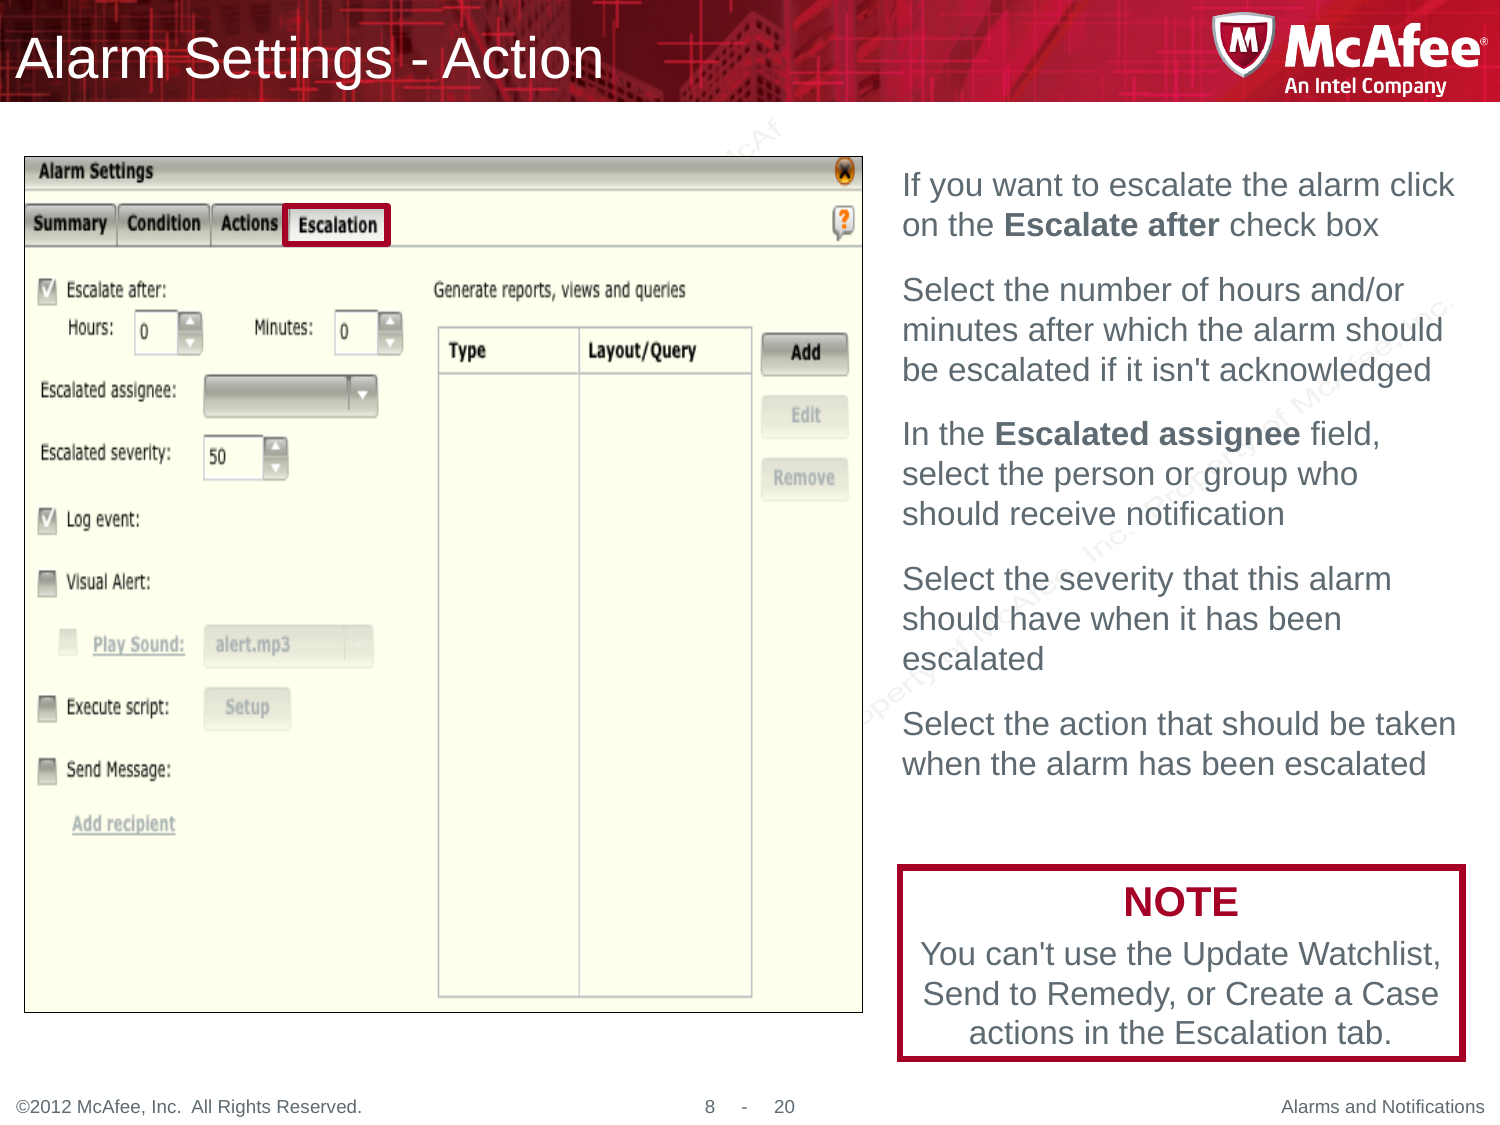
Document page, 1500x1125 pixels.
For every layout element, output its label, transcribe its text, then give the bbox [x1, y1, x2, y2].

title Alarm Settings - Action [0, 0, 1172, 98]
picture [0, 0, 1500, 1050]
footer Alarms and Notifications [924, 1087, 1500, 1125]
text_box NOTE You can't use the Update Watchlist, Send to Remedy, or Create a Case actions in the Escalation tab. [900, 867, 1463, 1059]
text_box If you want to escalate the alarm click on the Escalate after check box Select the number of hours and/or minutes after which the alarm should be escalated if it isn't acknowledged In the Escalated assignee field, select the person or group who should receive notification Select the severity that this alarm should have when it has been escalated Select the action that should be taken when the alarm has been escalated [887, 155, 1475, 855]
